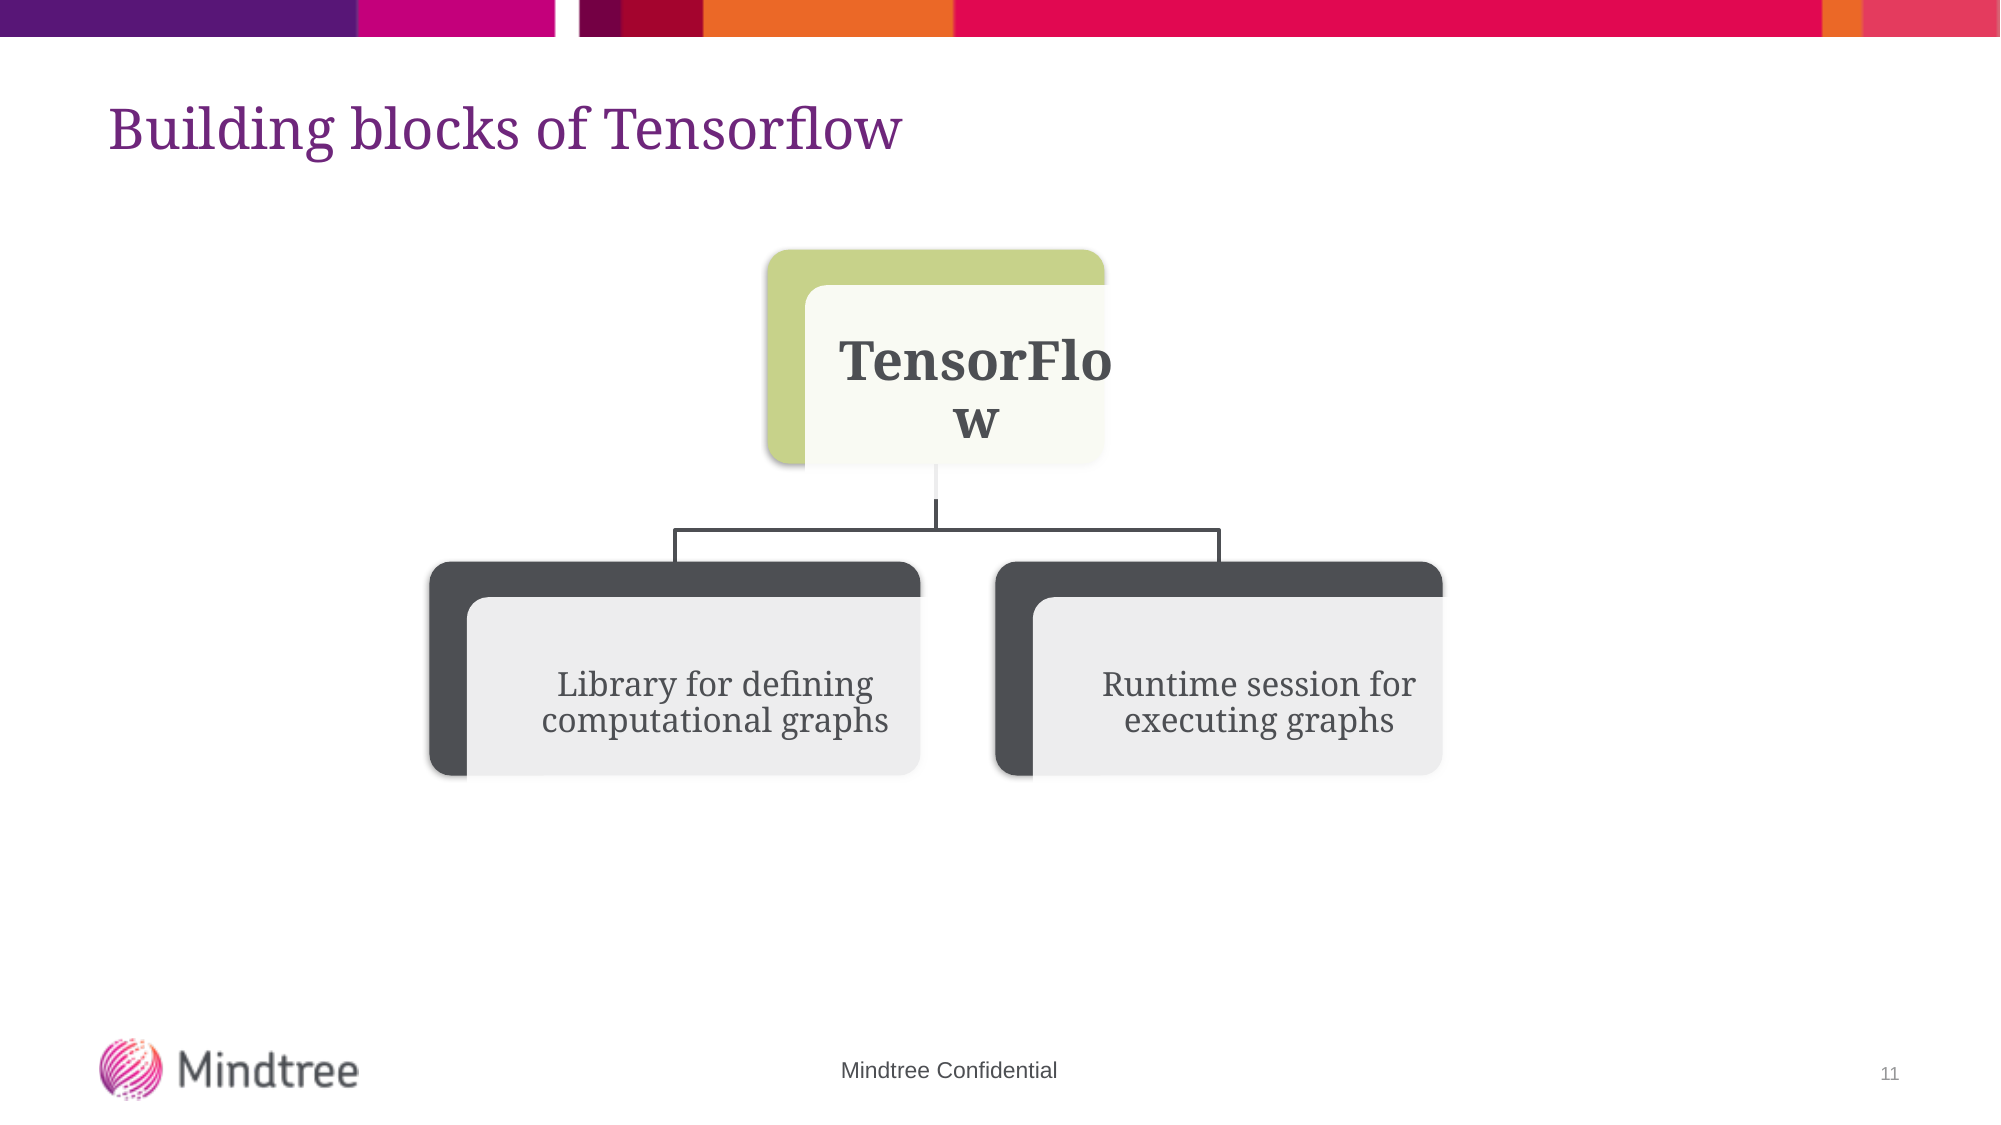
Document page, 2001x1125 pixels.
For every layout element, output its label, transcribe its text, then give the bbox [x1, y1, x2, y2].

picture [0, 0, 2000, 37]
title Building blocks of Tensorflow [93, 75, 1894, 180]
slide_number 11 [1433, 1043, 1900, 1104]
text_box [295, 248, 1614, 812]
picture [99, 1038, 359, 1101]
